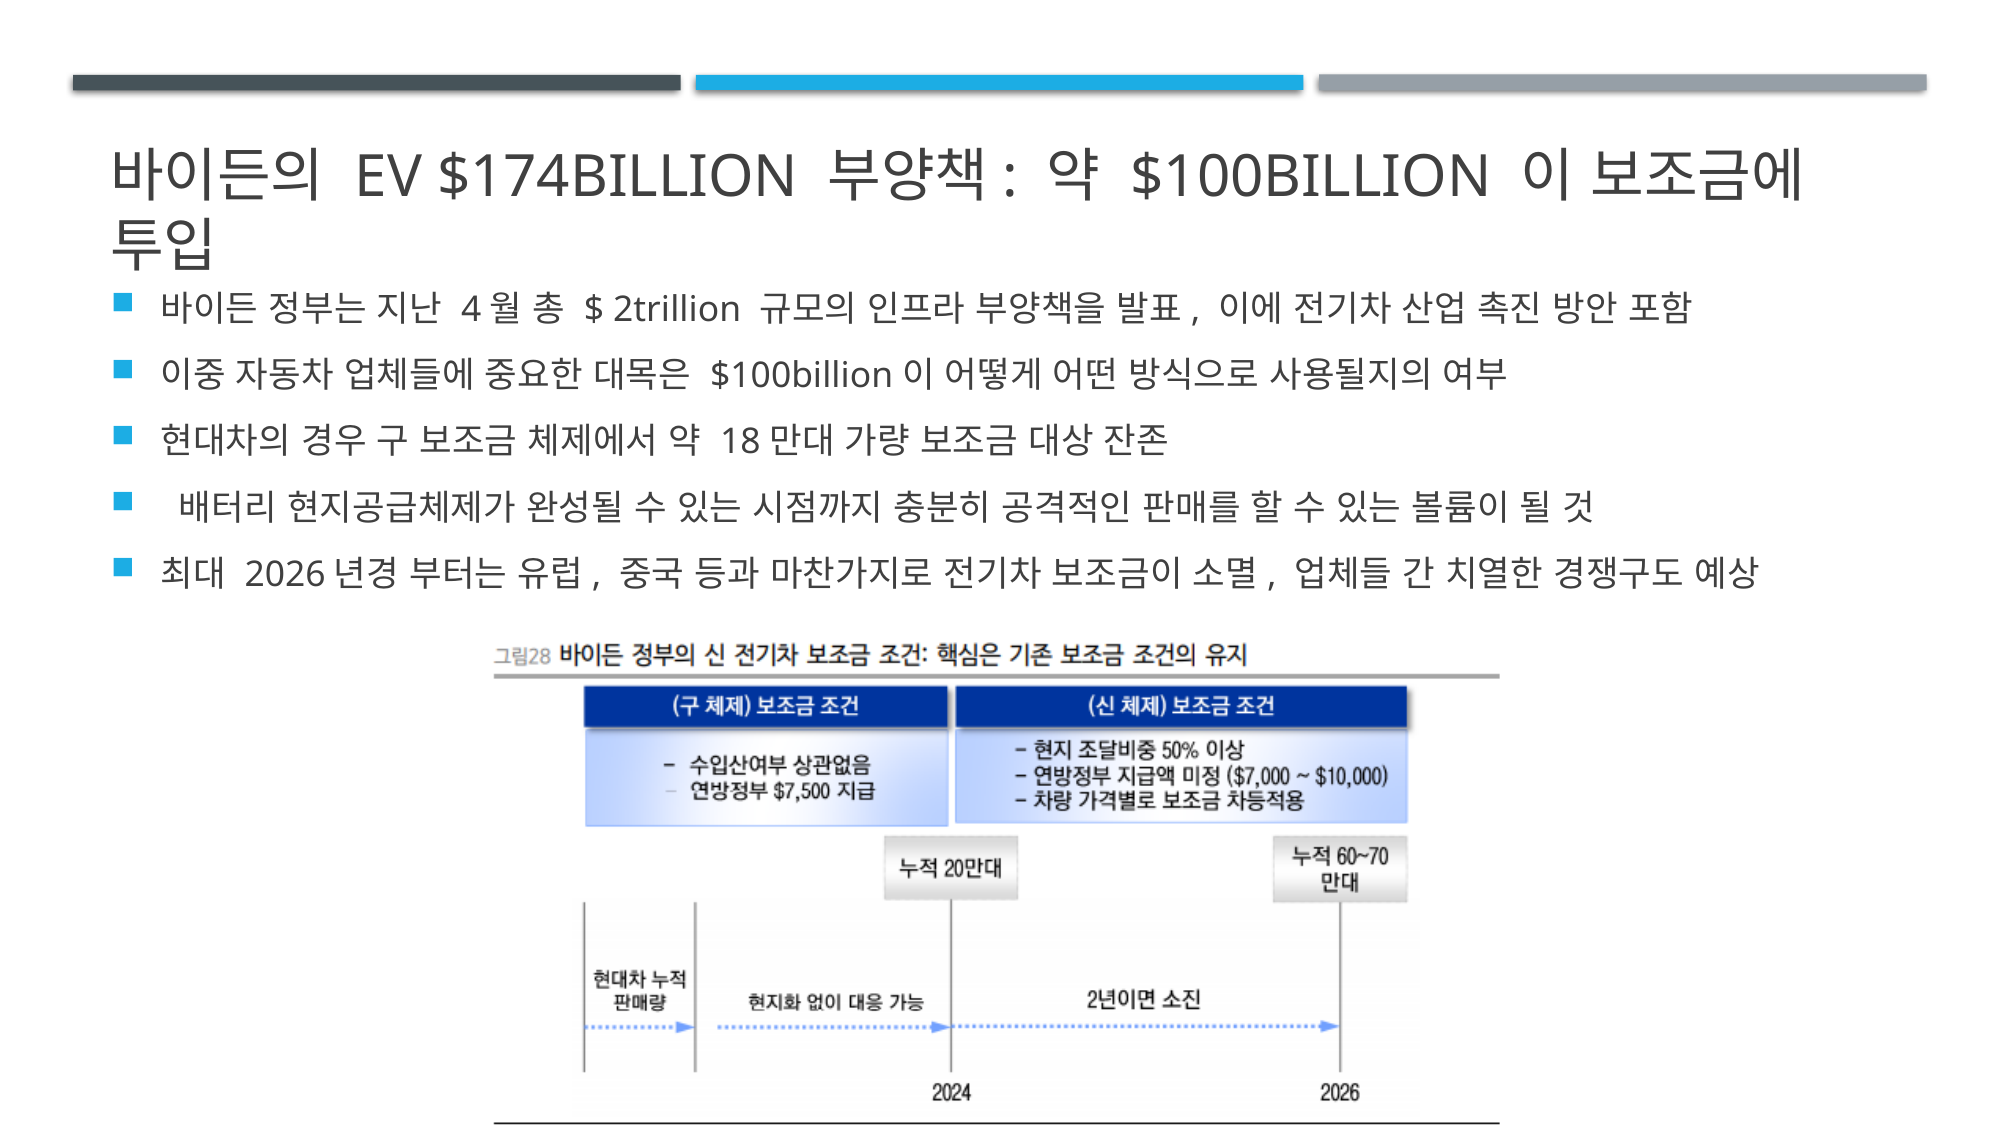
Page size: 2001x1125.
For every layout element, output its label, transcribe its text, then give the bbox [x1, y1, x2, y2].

picture [491, 634, 1508, 1125]
title 바이든의 EV $174billion 부양책: 약 $100billion 이 보조금에 투입 [95, 110, 1905, 273]
list 바이든 정부는 지난 4월 총 $ 2trillion 규모의 인프라 부양책을 발표, 이에 전기차 산업 촉진 방안 포함 이중 자동차 업체들에 중요한 대목은 $100billion이 어떻게 어떤 방식으로 사용될지의 여부 현대차의 경우 구 보조금 체제에서 약 18만대 가량 보조금 대상 잔존 배터리 현지공급체제가 완성될 수 있는 시점까지 충분히 공격적인 판매를 할 수 있는 볼륨이 될 것 최대 2026년경 부터는 유럽, 중국 등과 마찬가지로 전기차 보조금이 소멸, 업체들 간 치열한 경쟁구도 예상 [95, 273, 1905, 635]
